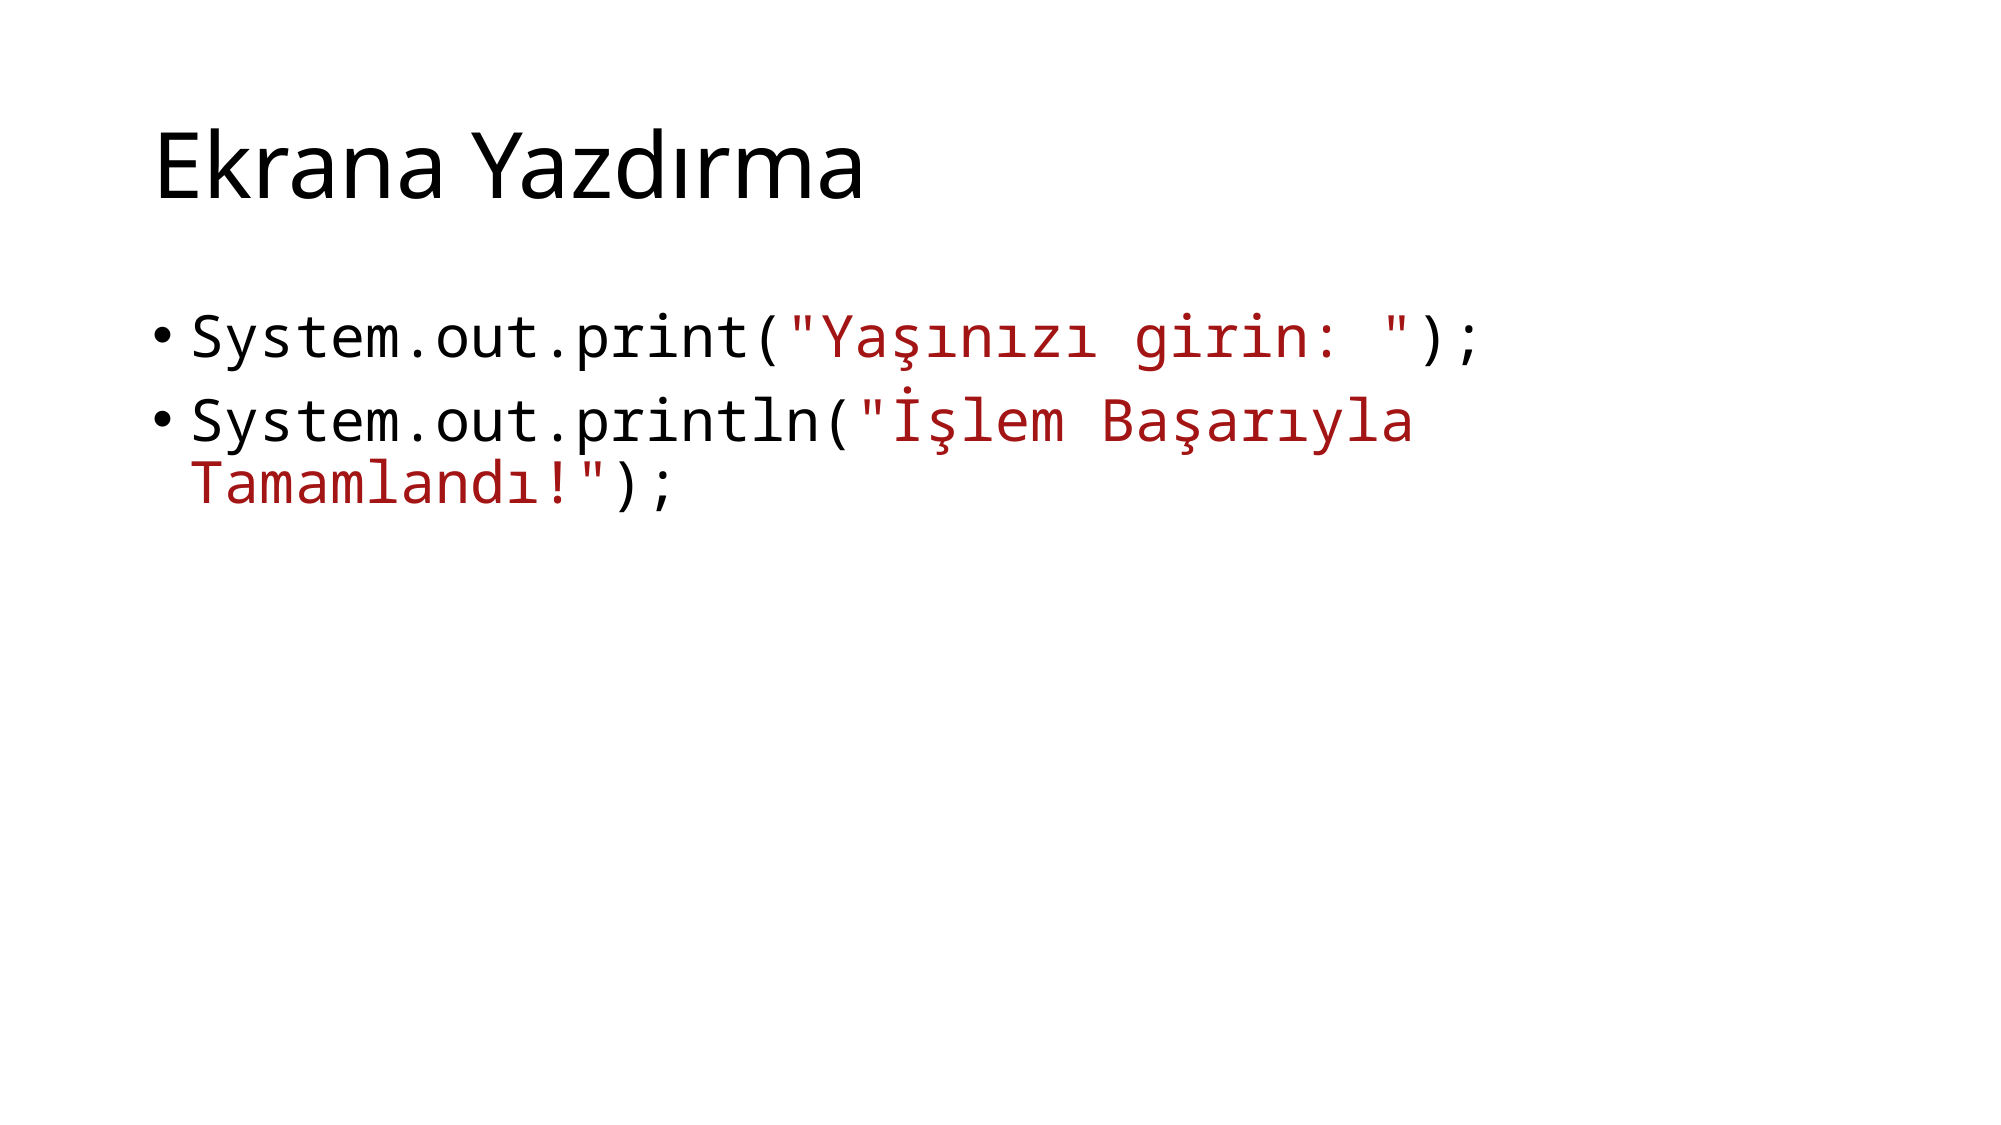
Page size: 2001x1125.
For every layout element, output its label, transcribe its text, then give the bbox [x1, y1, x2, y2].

list System.out.print("Yaşınızı girin: "); System.out.println("İşlem Başarıyla Tamamlandı!"); [137, 299, 1863, 1014]
title Ekrana Yazdırma [137, 59, 1863, 278]
